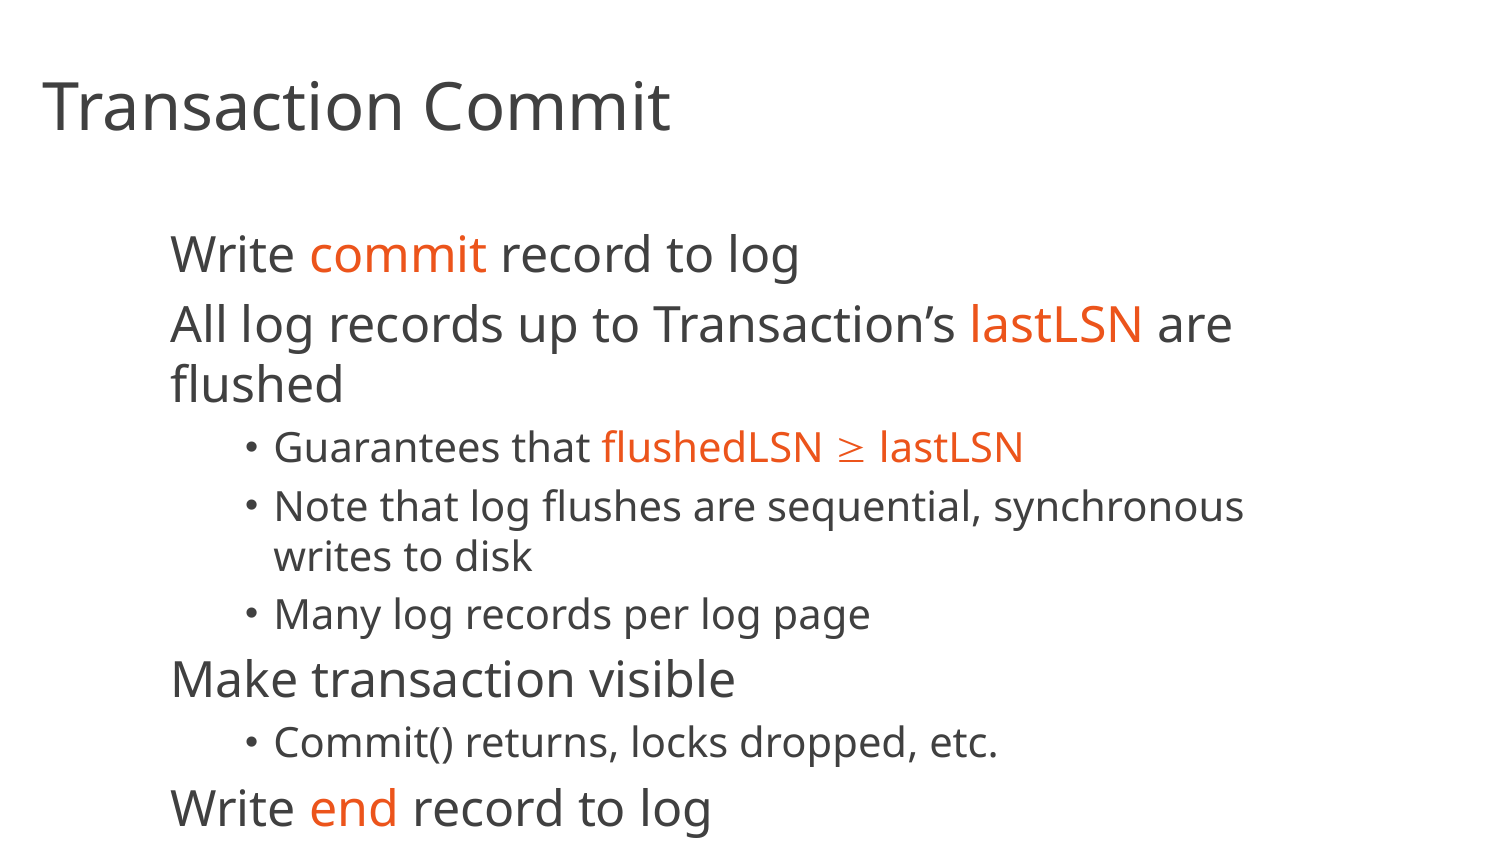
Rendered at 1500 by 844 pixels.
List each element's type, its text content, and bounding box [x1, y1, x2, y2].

text_box [271, 773, 507, 826]
footer [265, 793, 622, 844]
list Write commit record to log All log records up to Transaction’s lastLSN are flushed Guarantees that flushedLSN ³ lastLSN Note that log flushes are sequential, synchronous writes to disk Many log records per log page Make transaction visible Commit() returns, locks dropped, etc. Write end record to log [155, 215, 1332, 773]
text_box [571, 773, 929, 826]
title Transaction Commit [27, 33, 1480, 175]
